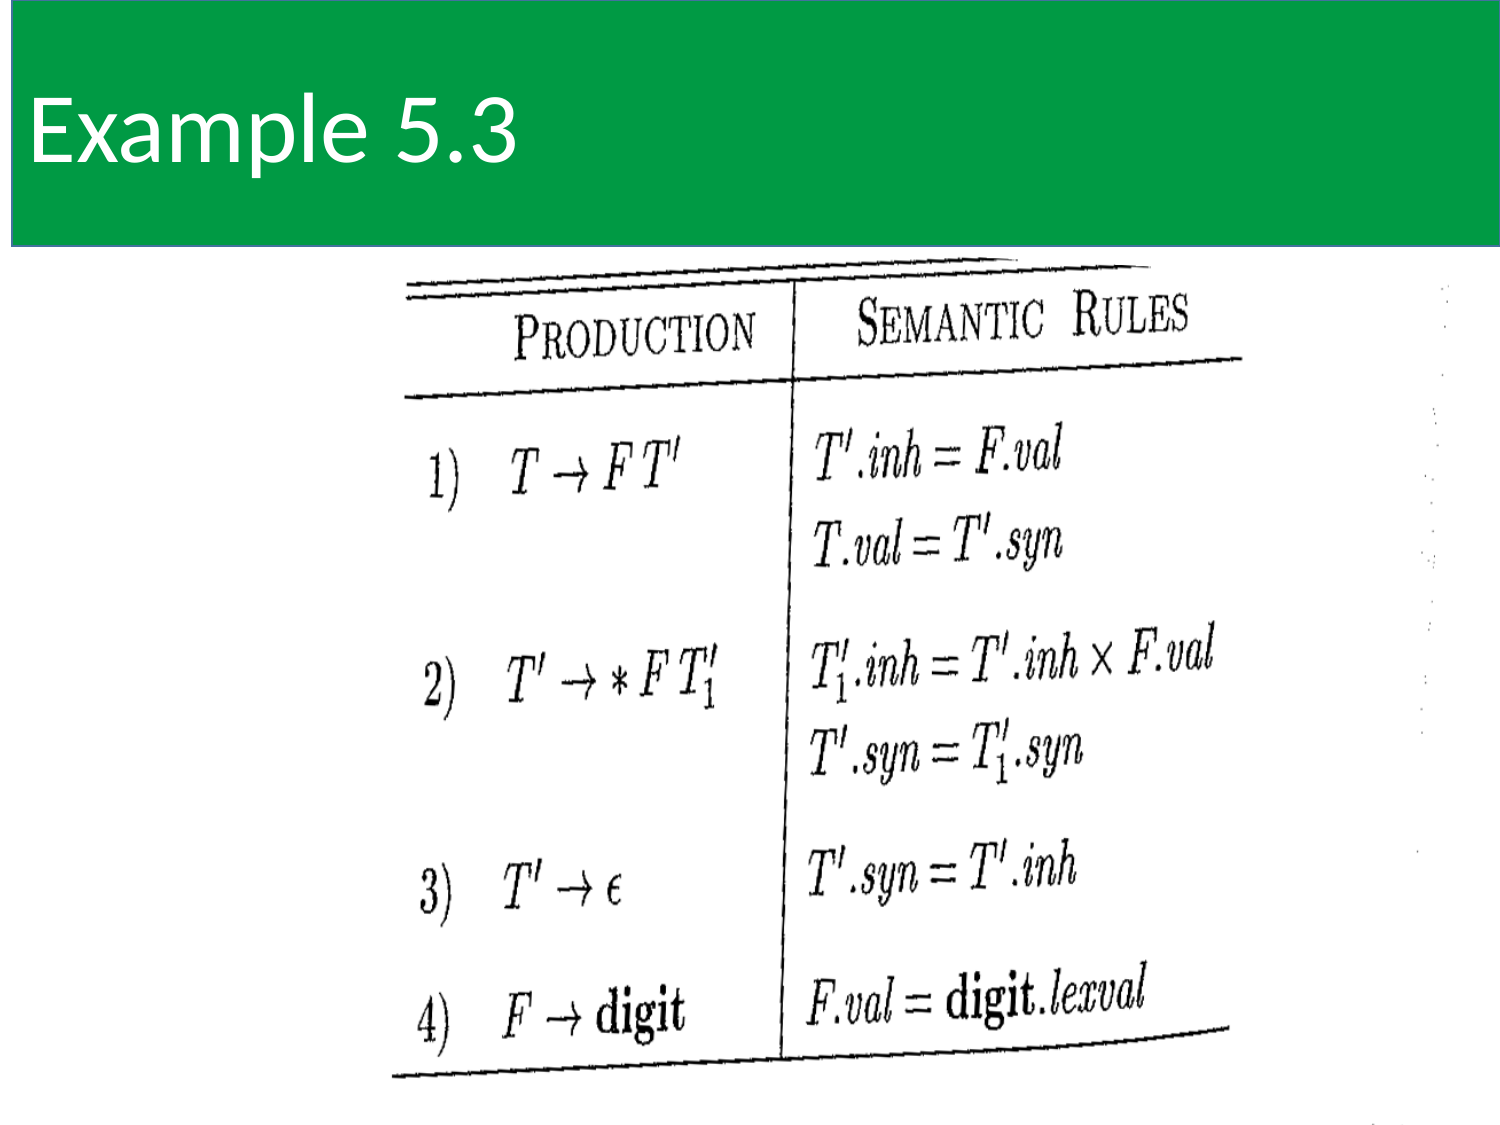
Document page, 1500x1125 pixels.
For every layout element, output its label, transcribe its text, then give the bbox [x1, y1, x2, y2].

text_box Example 5.3 [11, 0, 1500, 247]
picture [65, 246, 1449, 1125]
